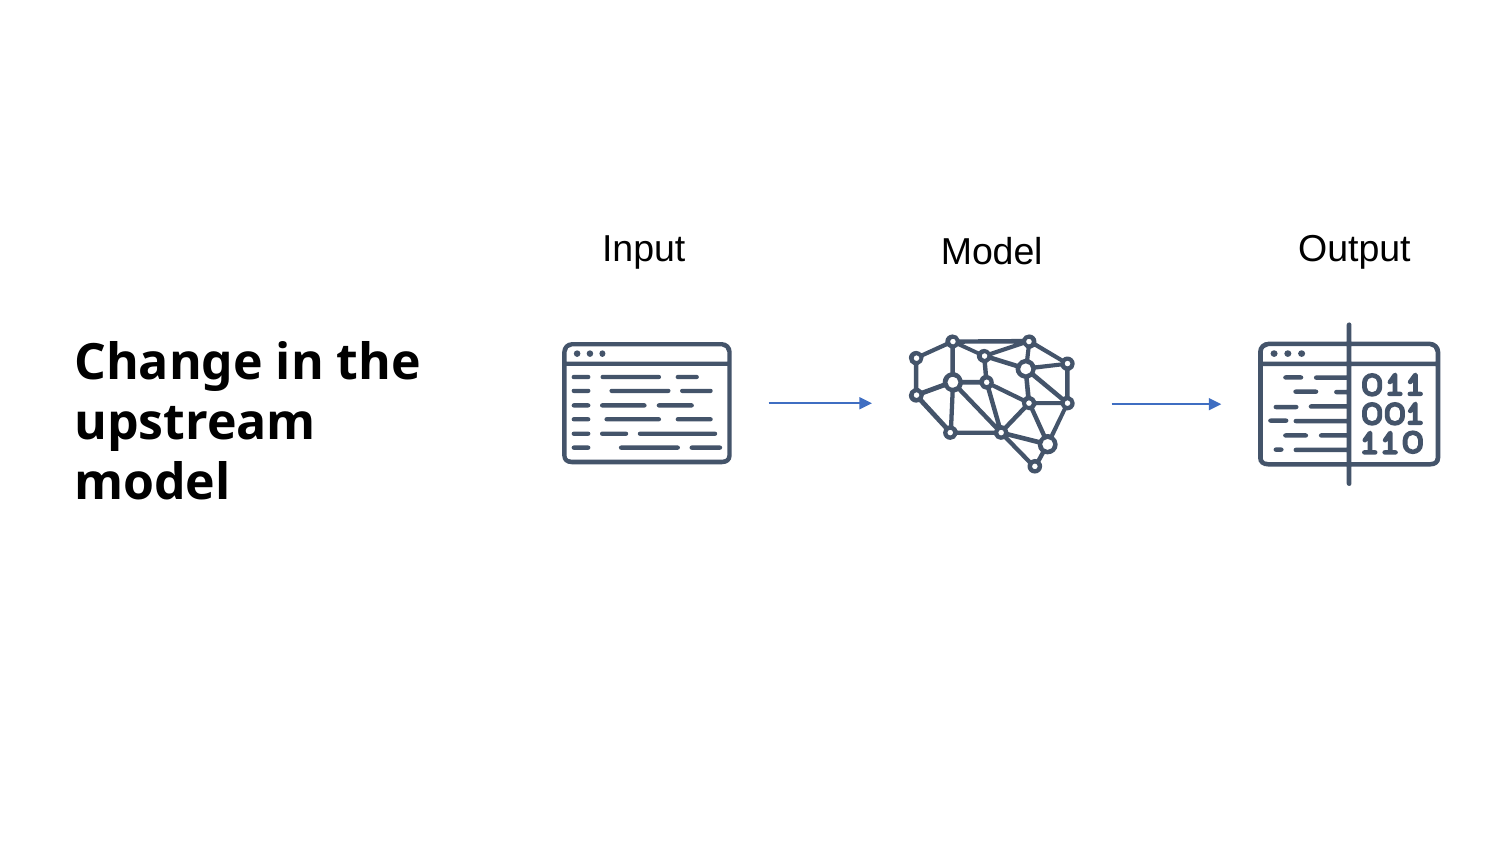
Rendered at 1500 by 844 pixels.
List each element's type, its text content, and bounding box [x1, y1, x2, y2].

text_box [1258, 322, 1441, 486]
text_box [908, 334, 1075, 474]
text_box Input [587, 216, 701, 277]
text_box Model [926, 220, 1058, 280]
text_box Change in the upstream model [59, 322, 454, 522]
text_box Output [1283, 216, 1426, 277]
text_box [562, 342, 732, 465]
